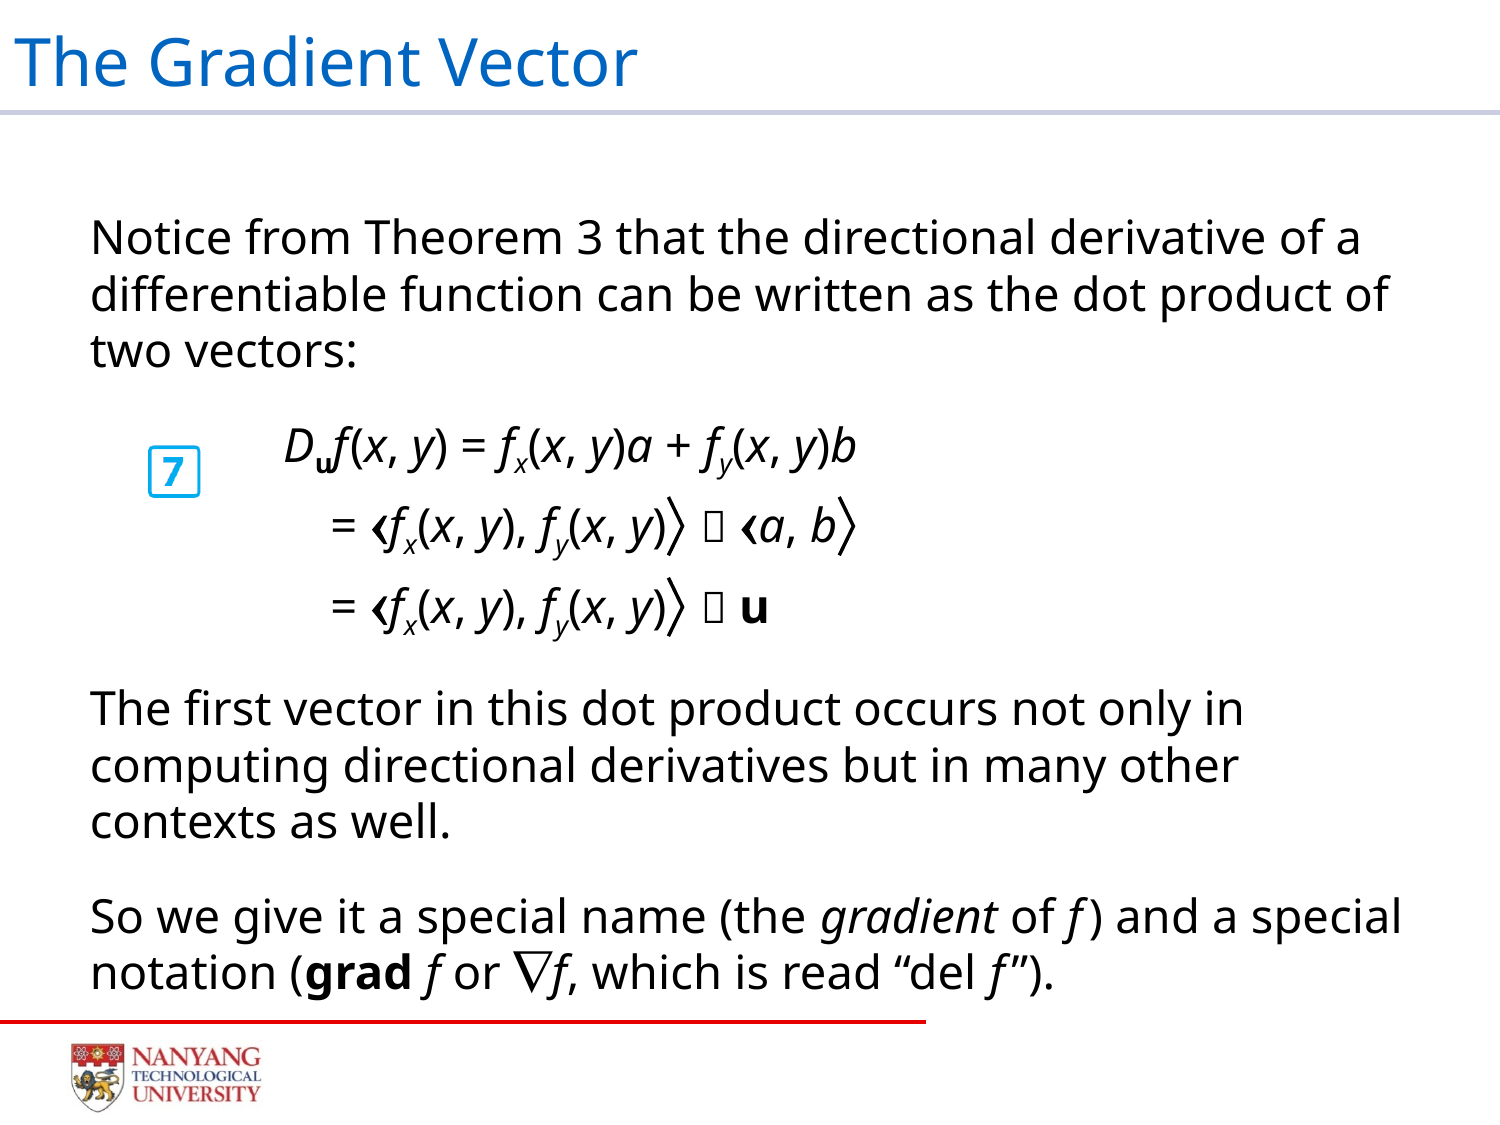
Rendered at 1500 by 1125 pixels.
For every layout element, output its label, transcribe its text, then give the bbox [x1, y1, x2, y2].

list Notice from Theorem 3 that the directional derivative of a differentiable function can be written as the dot product of two vectors: Duf (x, y) = fx(x, y)a + fy(x, y)b = fx(x, y), fy(x, y)  a, b = fx(x, y), fy(x, y)  u The first vector in this dot product occurs not only in computing directional derivatives but in many other contexts as well. So we give it a special name (the gradient of f ) and a special notation (grad f or f, which is read “del f ”). [75, 200, 1425, 1010]
picture [135, 432, 212, 506]
title The Gradient Vector [0, 12, 1500, 92]
picture [67, 1040, 263, 1115]
